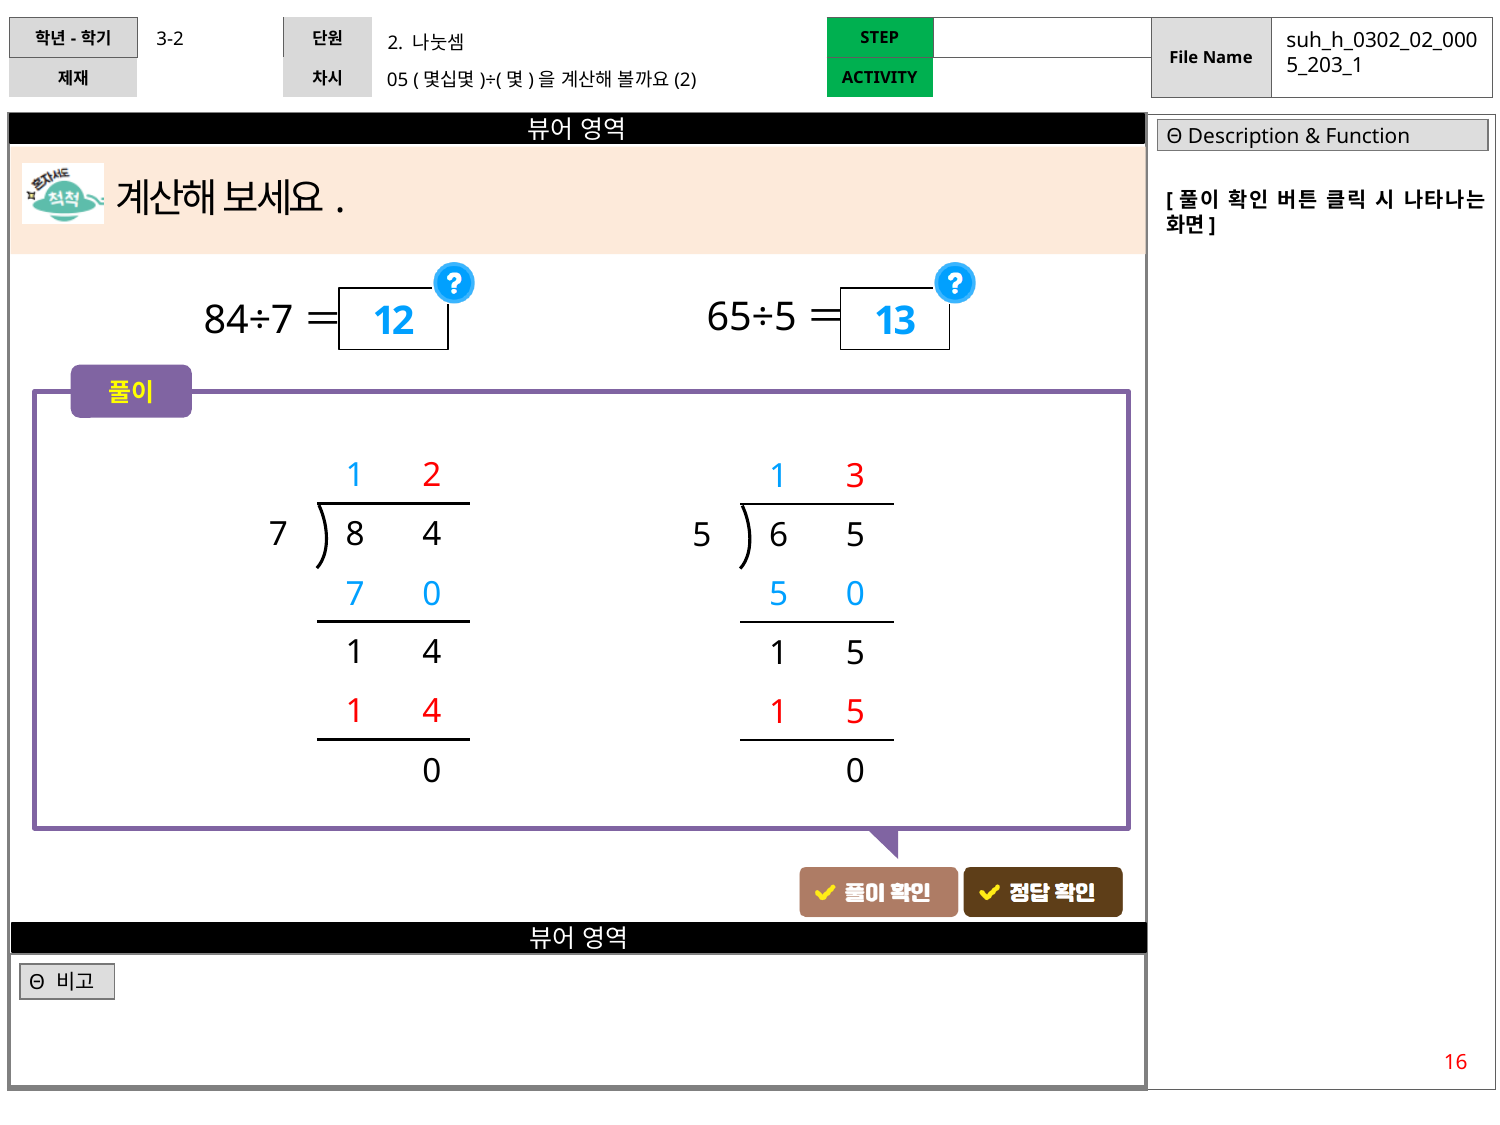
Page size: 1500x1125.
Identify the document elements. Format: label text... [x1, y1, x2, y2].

text_box 84÷7＝ [188, 286, 426, 349]
text_box 05 (몇십몇)÷(몇)을 계산해 볼까요(2) [372, 60, 821, 96]
picture [431, 260, 475, 304]
text_box 65÷5＝ [691, 283, 928, 346]
text_box 2. 나눗셈 [372, 23, 828, 48]
text_box 3-2 [141, 18, 284, 55]
table_header Θ Description & Function [1158, 120, 1487, 150]
text_box 12 [339, 287, 448, 350]
picture [962, 864, 1125, 918]
picture [933, 260, 977, 304]
picture [22, 163, 104, 225]
text_box [풀이 확인 버튼 클릭 시 나타나는 화면] [1151, 179, 1500, 269]
text_box [1145, 160, 1500, 326]
picture [796, 864, 960, 919]
text_box suh_h_0302_02_0005_203_1 [1271, 18, 1500, 84]
text_box [9, 145, 1148, 256]
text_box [34, 364, 1129, 860]
text_box 계산해 보세요. [106, 165, 1145, 228]
text_box 13 [840, 287, 950, 350]
